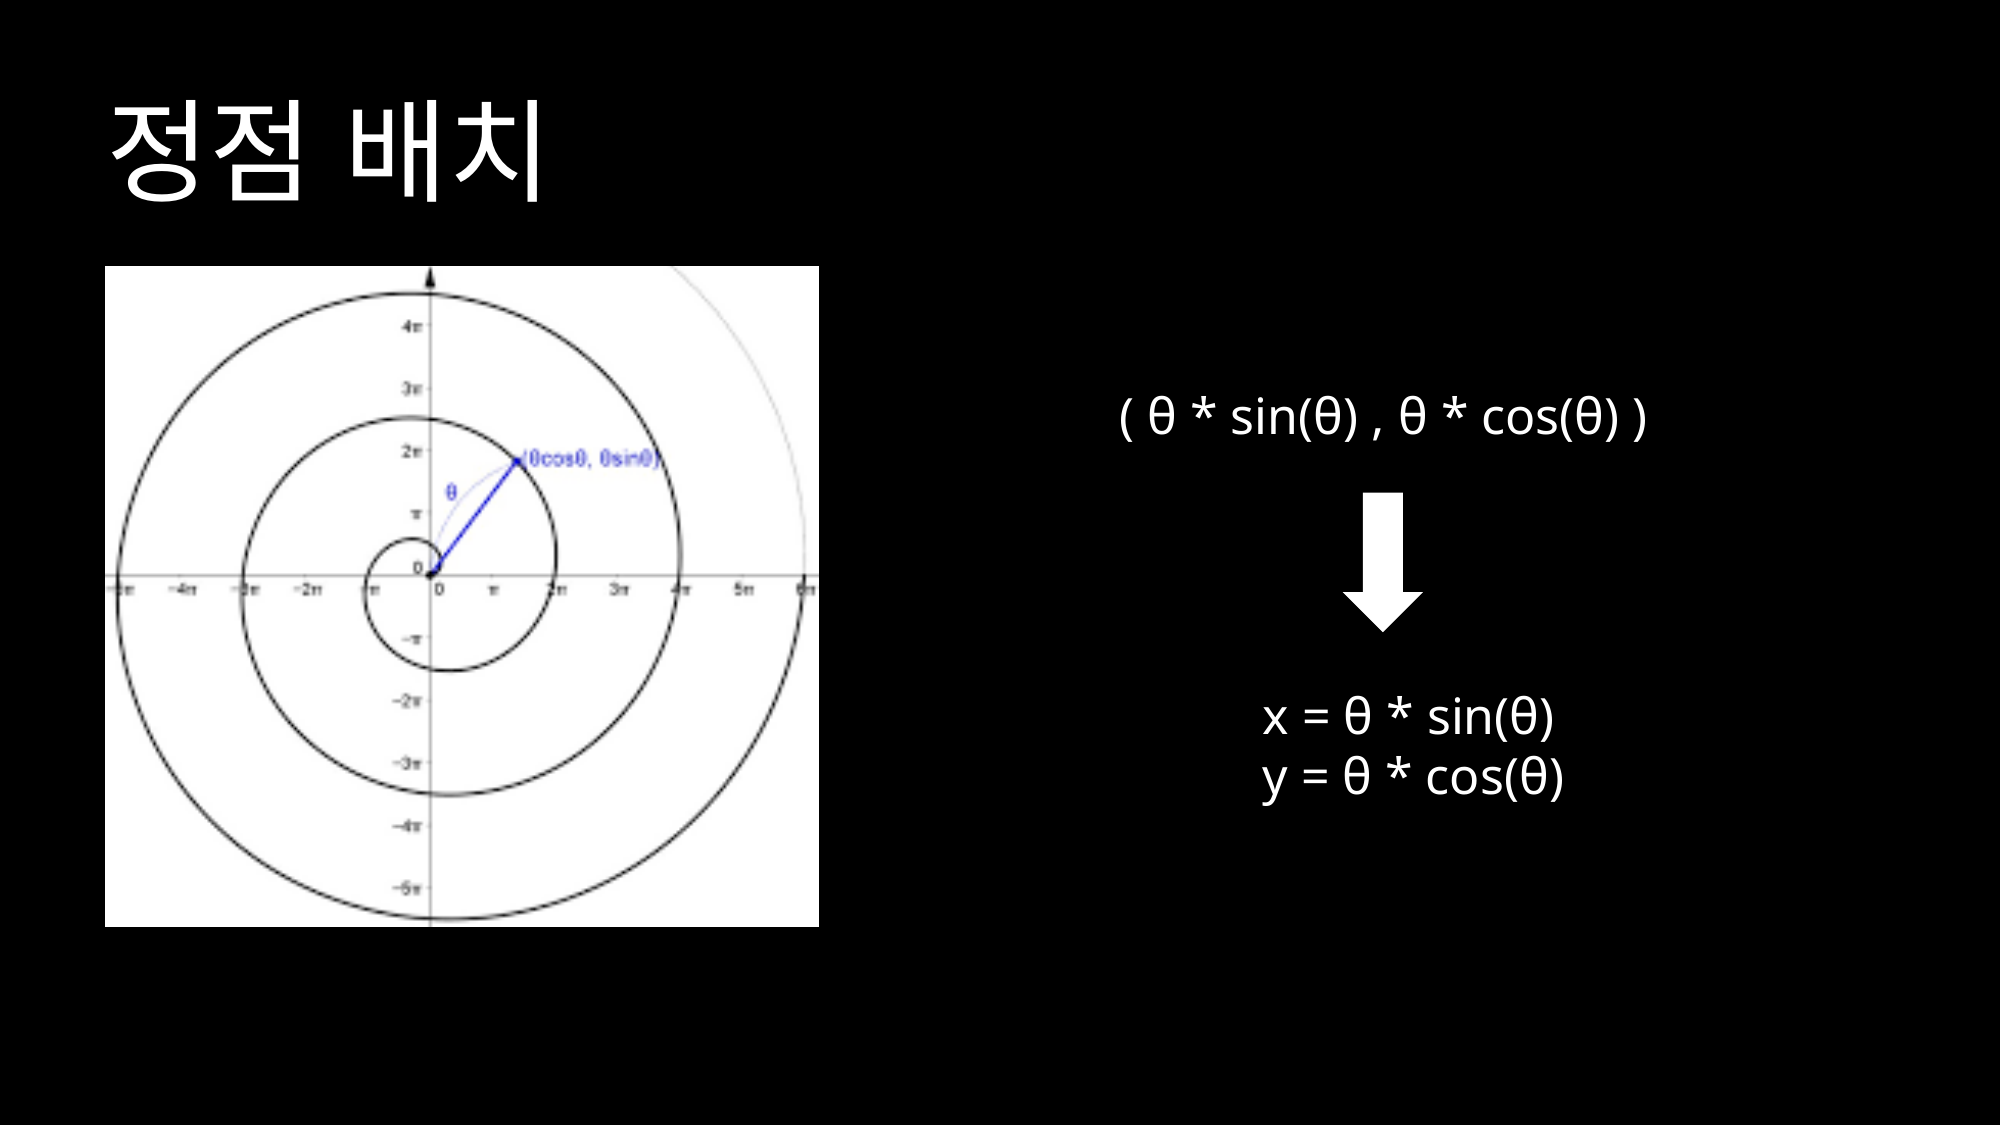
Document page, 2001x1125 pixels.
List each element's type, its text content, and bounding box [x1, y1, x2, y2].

picture [105, 266, 819, 928]
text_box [1104, 376, 1685, 817]
text_box 정점 배치 [91, 73, 805, 224]
